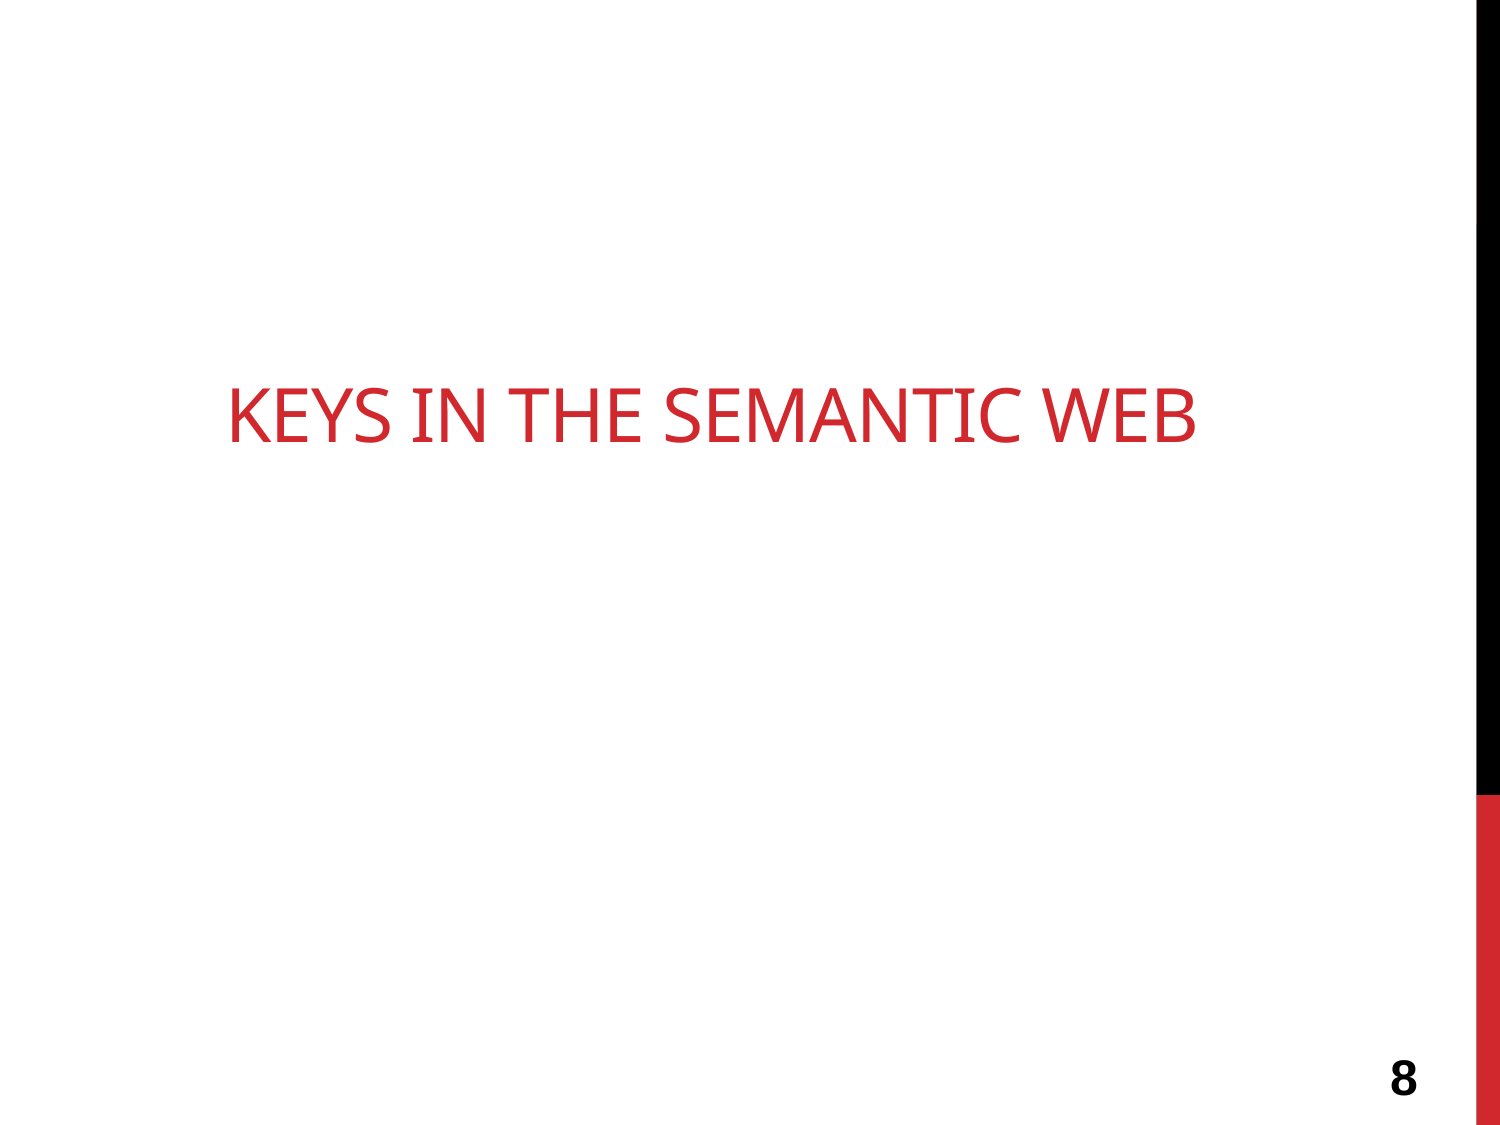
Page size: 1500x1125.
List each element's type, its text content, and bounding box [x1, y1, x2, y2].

title Keys in the semantic web [75, 37, 1350, 788]
slide_number 8 [1375, 1045, 1500, 1106]
